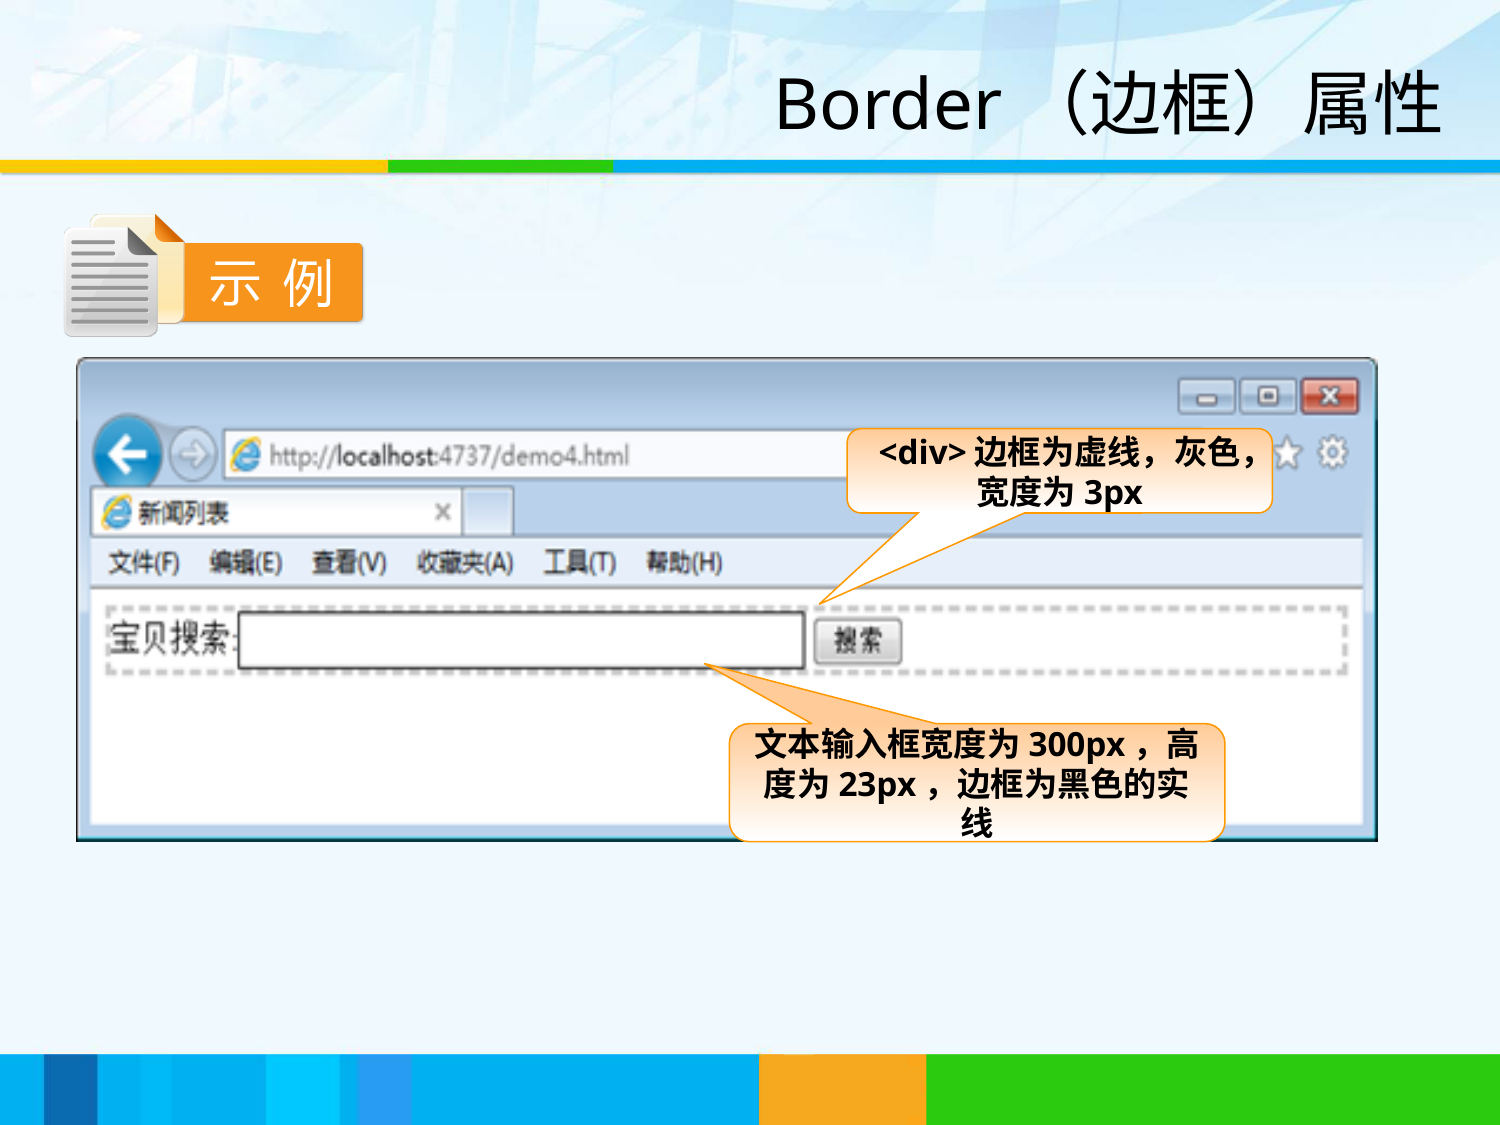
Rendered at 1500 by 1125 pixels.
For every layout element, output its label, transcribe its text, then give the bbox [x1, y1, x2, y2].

picture [0, 0, 1500, 1125]
text_box Border（边框）属性 [372, 54, 1459, 147]
